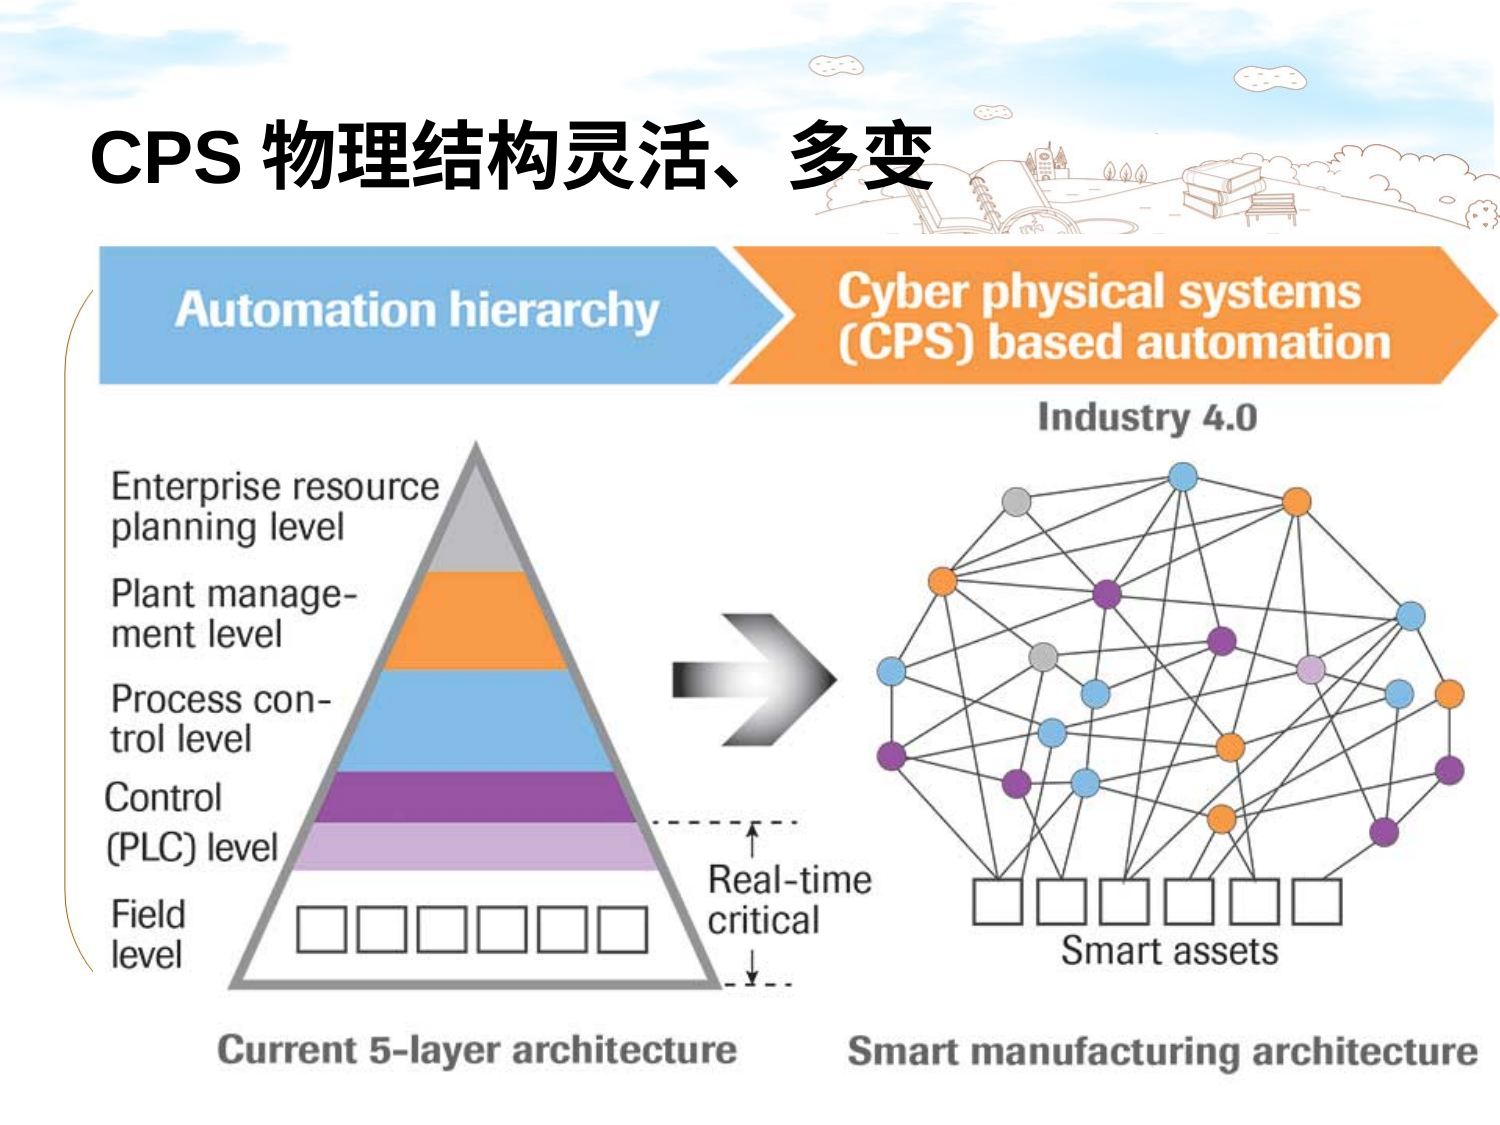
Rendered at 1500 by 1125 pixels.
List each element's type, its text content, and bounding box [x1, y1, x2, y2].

picture [0, 0, 1500, 1125]
title CPS物理结构灵活、多变 [74, 74, 1426, 233]
